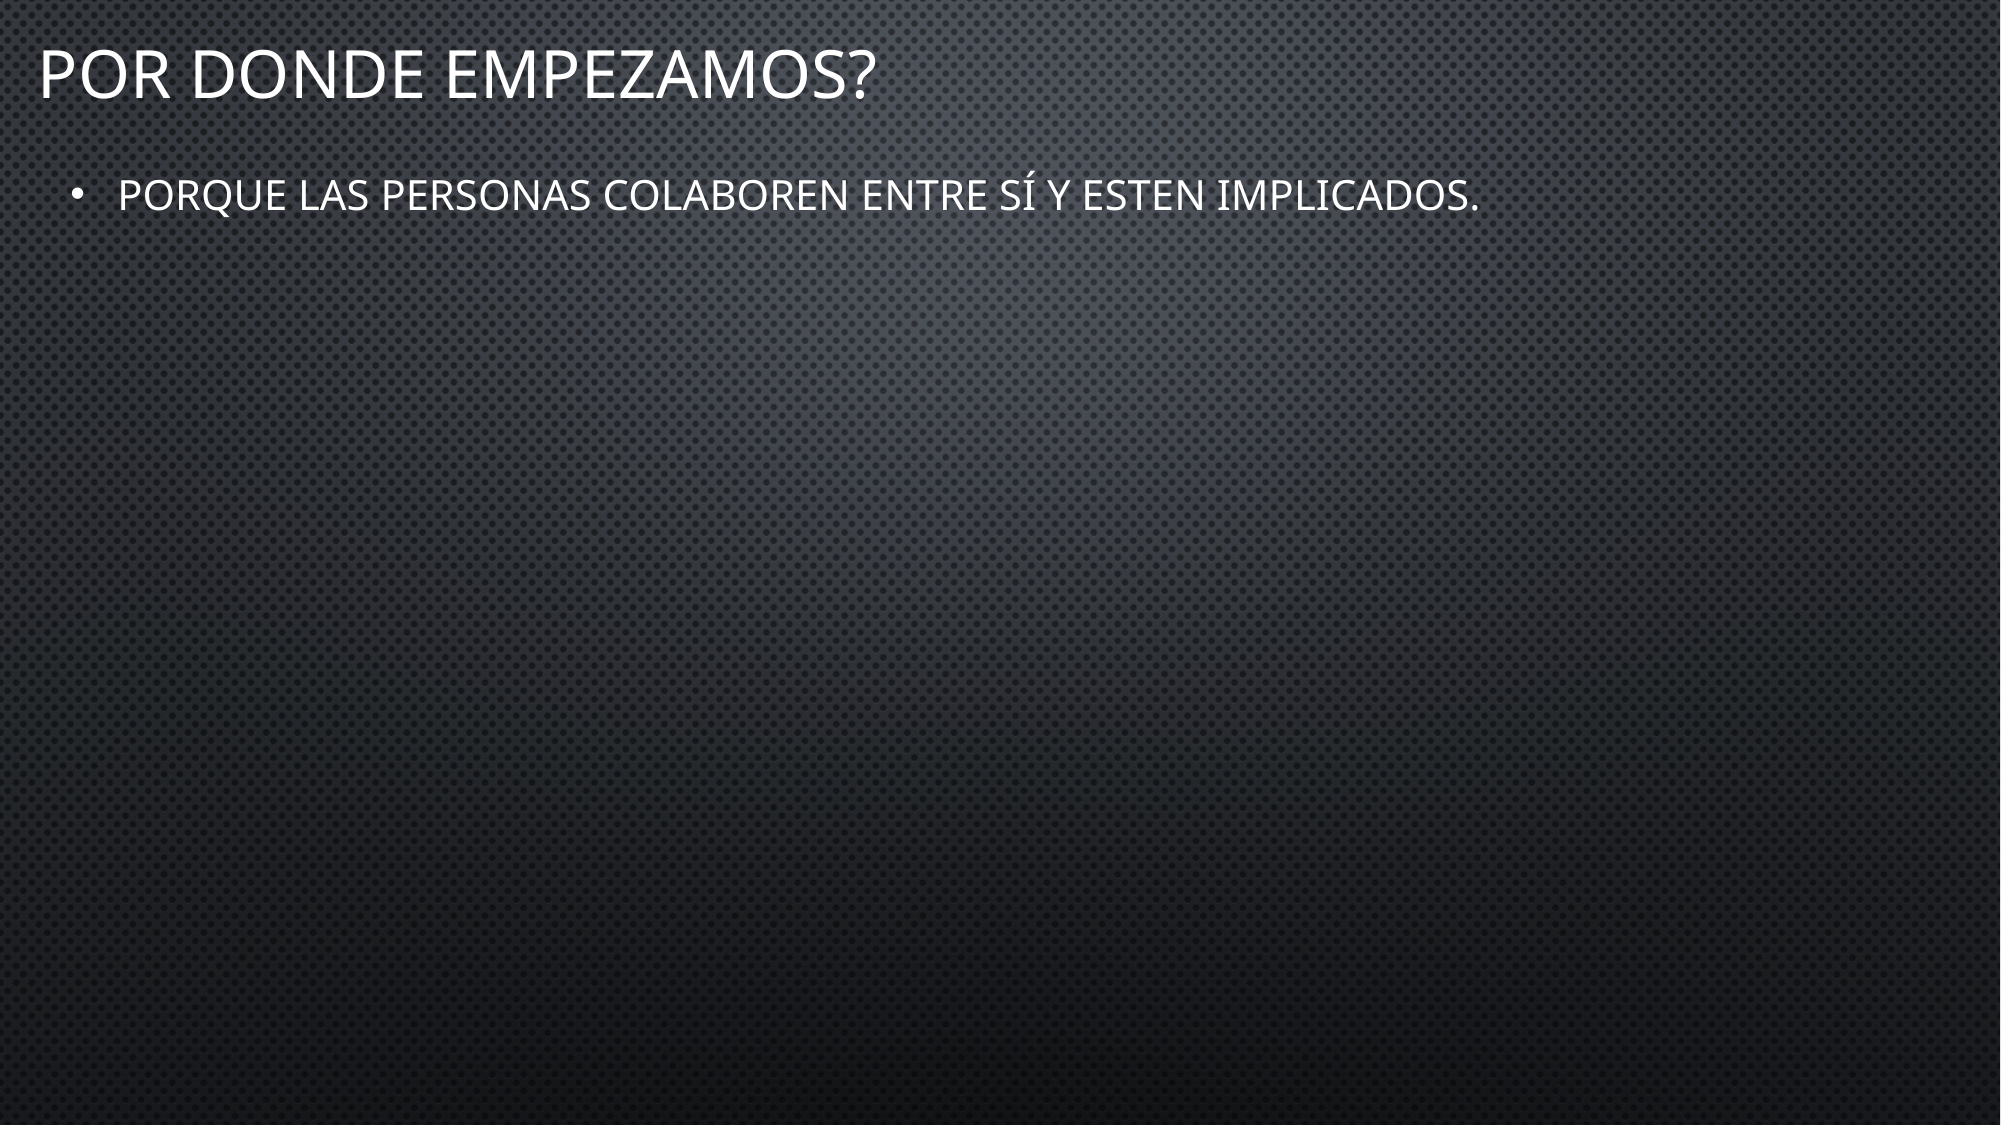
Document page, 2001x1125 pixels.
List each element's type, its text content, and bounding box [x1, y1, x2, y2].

list PORQUE LAS PERSONAS COLABOREN ENTRE SÍ Y ESTEN IMPLICADOS. [55, 160, 1934, 1075]
title POR DONDE EMPEZAMOS? [22, 23, 1374, 120]
